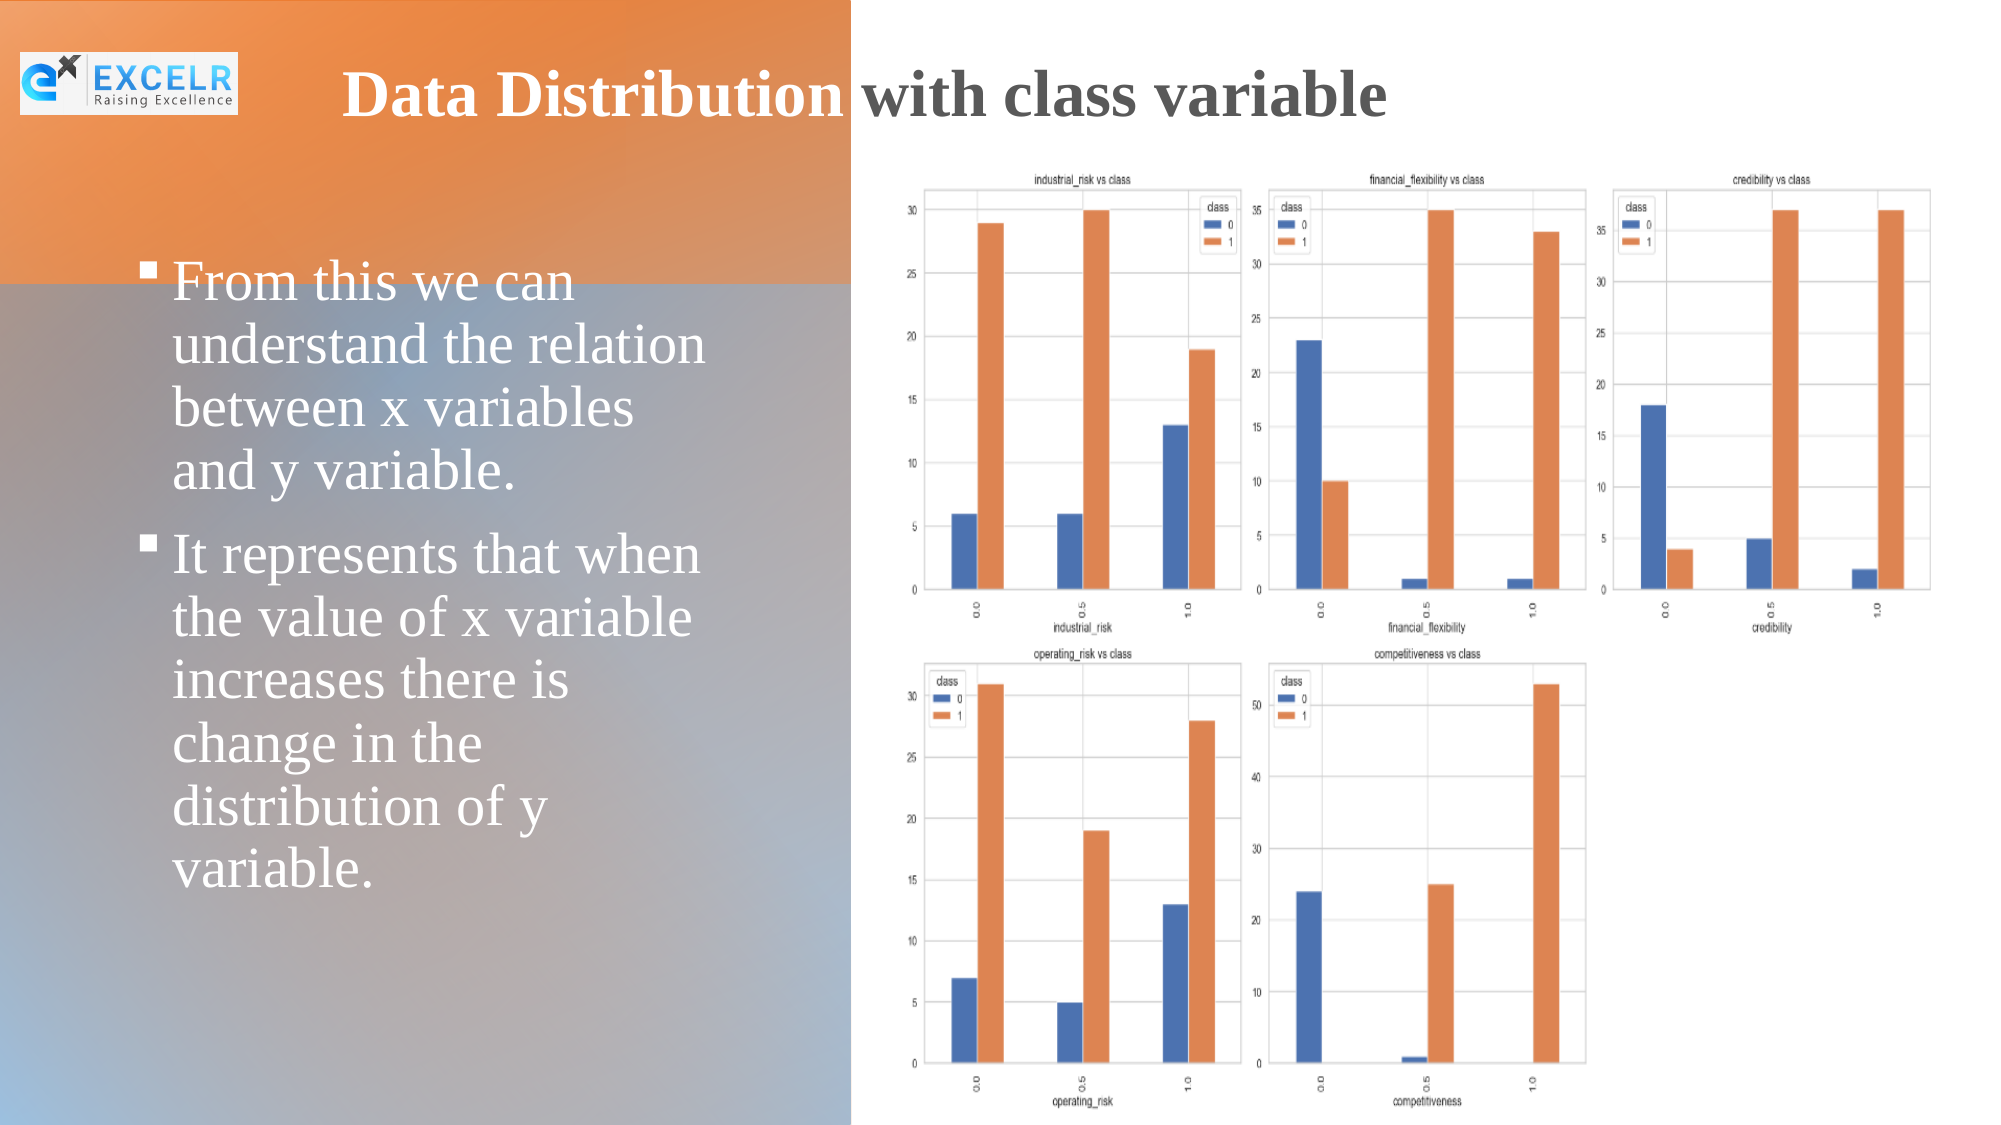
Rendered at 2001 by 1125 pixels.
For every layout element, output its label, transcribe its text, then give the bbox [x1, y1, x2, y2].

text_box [0, 0, 853, 1125]
title Data Distribution with class variable [853, 19, 1504, 139]
picture [20, 52, 238, 116]
picture [873, 164, 1936, 1125]
